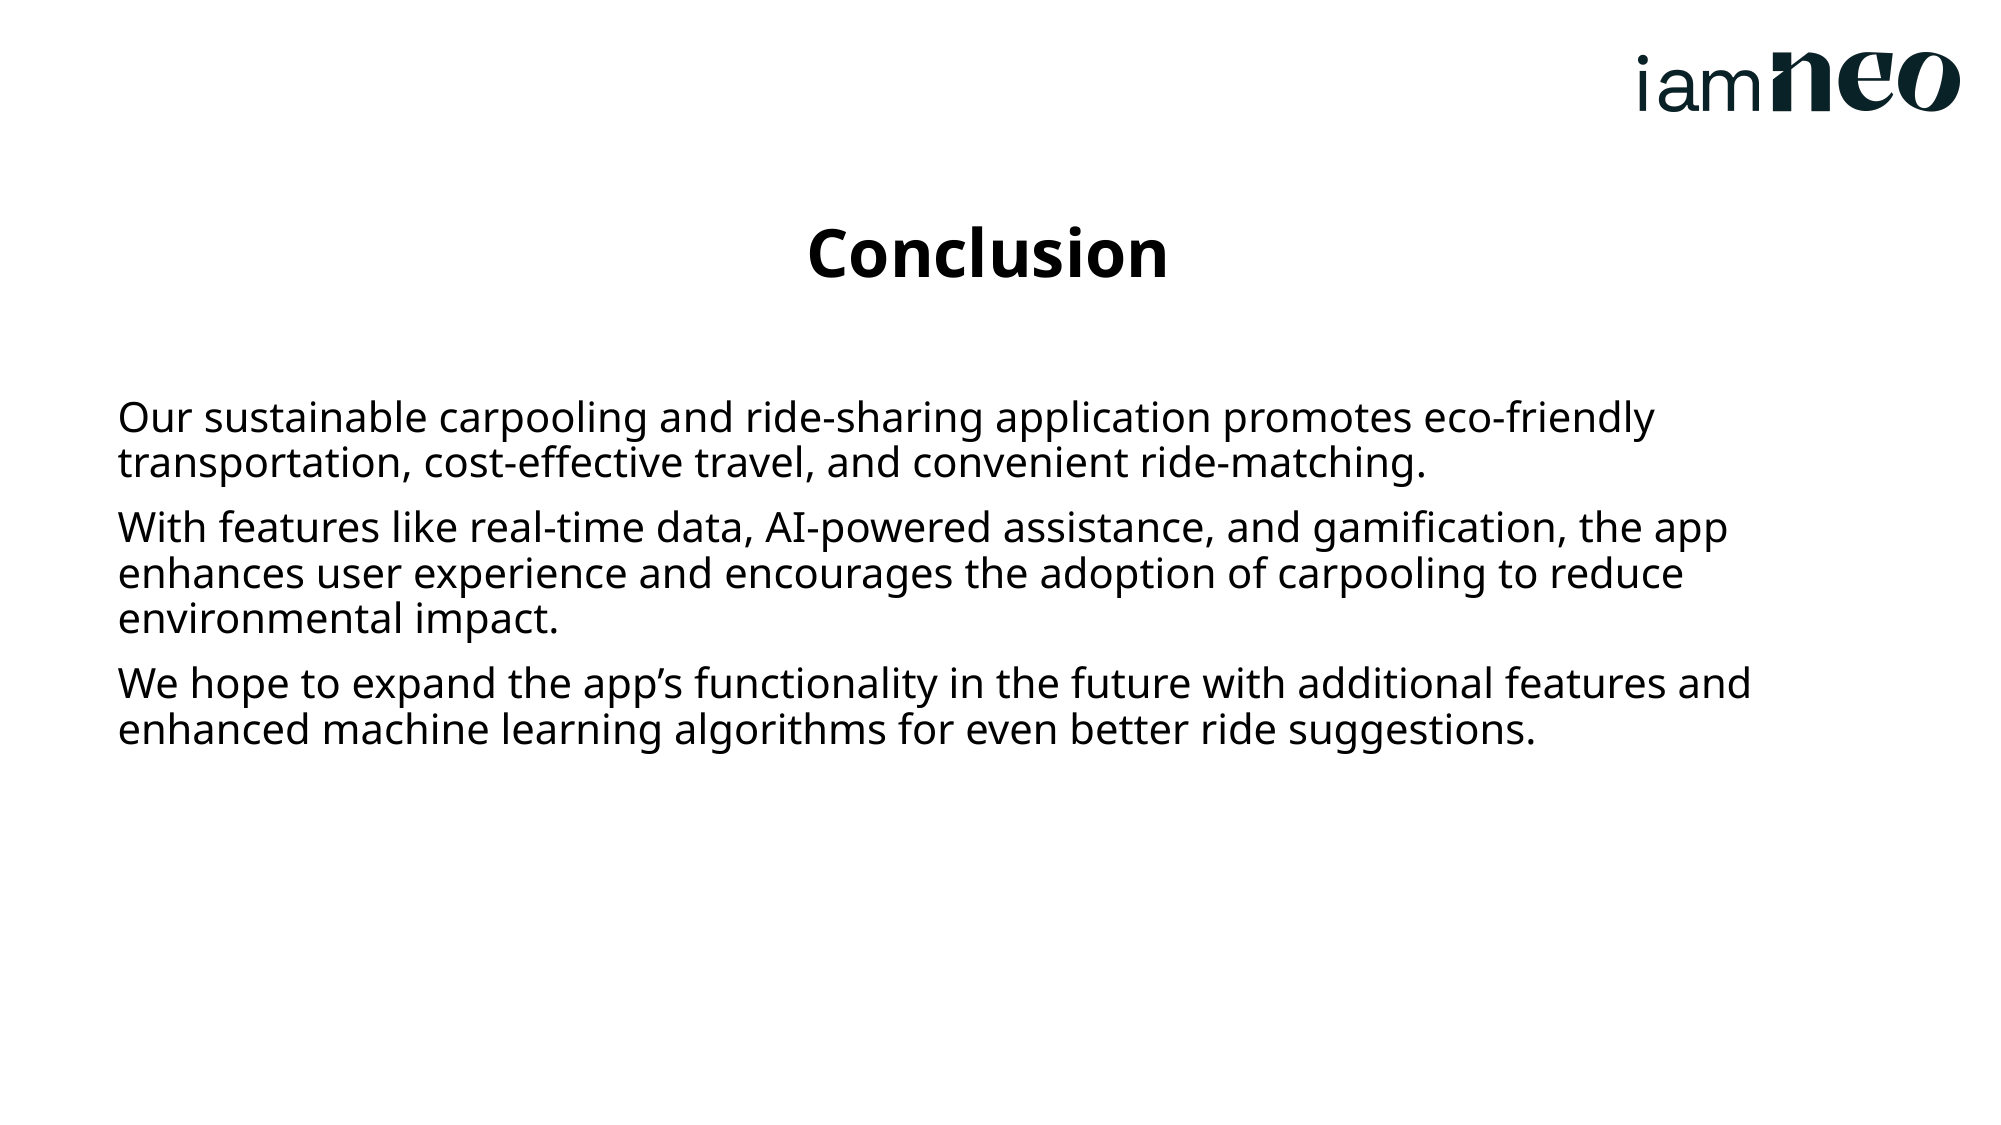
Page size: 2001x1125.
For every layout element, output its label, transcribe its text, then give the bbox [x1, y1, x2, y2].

picture [1638, 51, 1960, 112]
list Conclusion Our sustainable carpooling and ride-sharing application promotes eco-friendly transportation, cost-effective travel, and convenient ride-matching. With features like real-time data, AI-powered assistance, and gamification, the app enhances user experience and encourages the adoption of carpooling to reduce environmental impact. We hope to expand the app’s functionality in the future with additional features and enhanced machine learning algorithms for even better ride suggestions. [102, 121, 1875, 1004]
